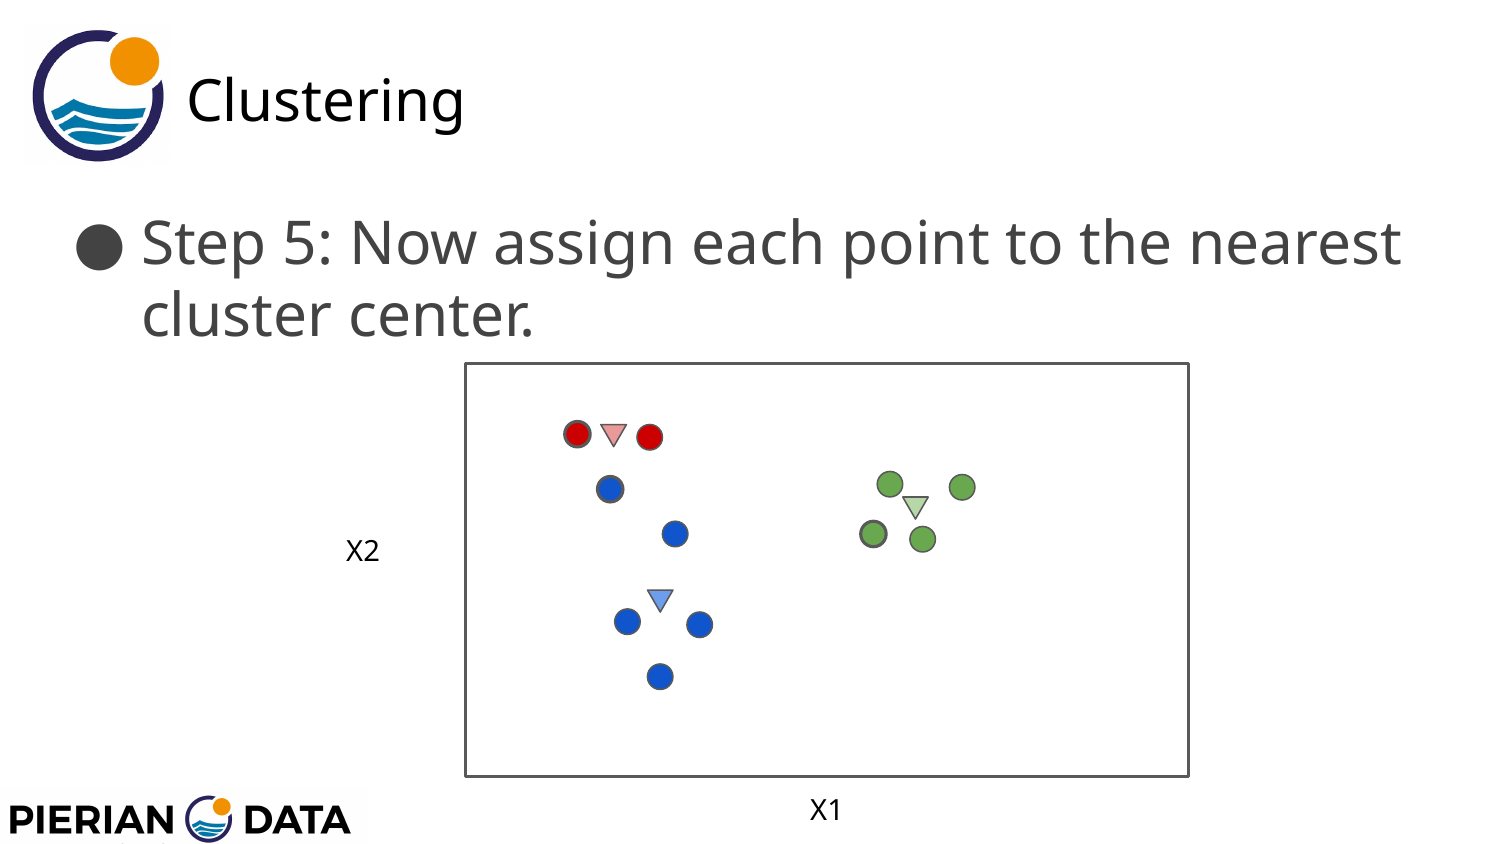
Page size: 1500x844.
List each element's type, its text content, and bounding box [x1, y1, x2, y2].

text_box [647, 590, 673, 613]
title Clustering [176, 48, 1449, 143]
text_box X2 [266, 517, 460, 551]
text_box [647, 663, 673, 690]
picture [0, 787, 368, 844]
text_box [909, 526, 936, 552]
list Step 5: Now assign each point to the nearest cluster center. [51, 189, 1476, 378]
text_box [597, 476, 623, 502]
text_box [662, 521, 688, 547]
text_box [600, 424, 627, 447]
picture [24, 24, 172, 167]
text_box X1 [730, 777, 924, 810]
text_box [902, 497, 929, 520]
text_box [686, 611, 713, 638]
text_box [465, 363, 1189, 777]
text_box [877, 471, 903, 497]
text_box [949, 474, 975, 501]
text_box [636, 424, 663, 451]
text_box [564, 421, 591, 447]
text_box [860, 521, 887, 547]
text_box [614, 608, 641, 635]
